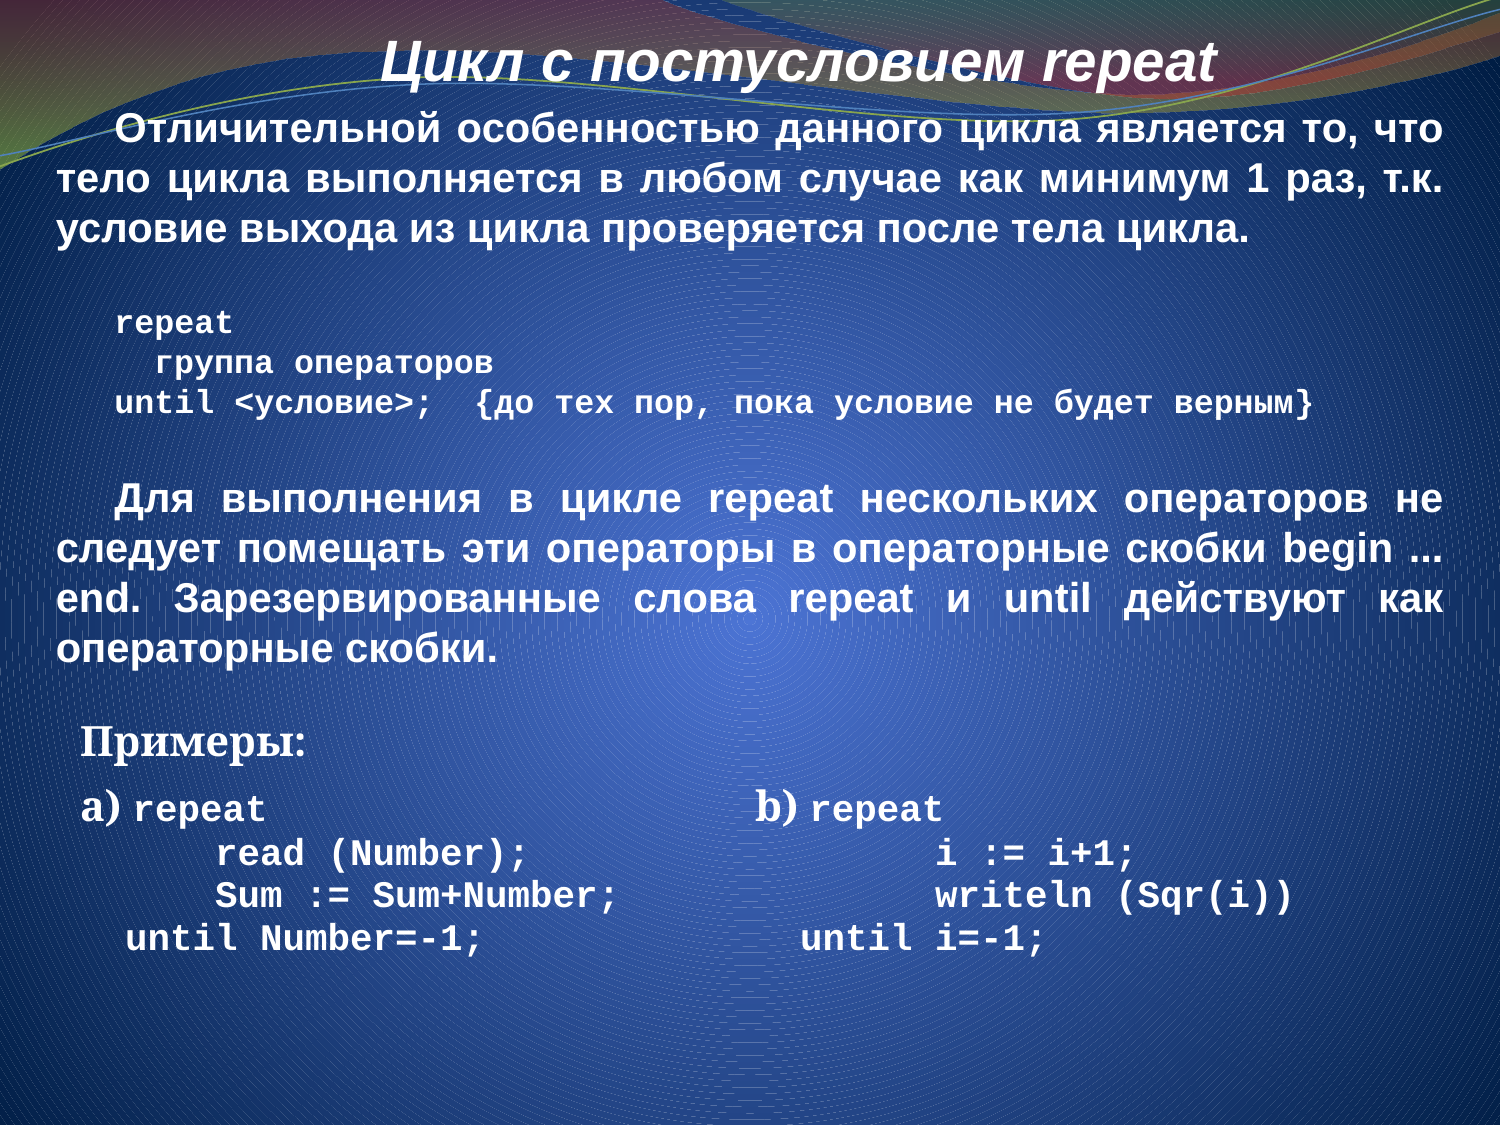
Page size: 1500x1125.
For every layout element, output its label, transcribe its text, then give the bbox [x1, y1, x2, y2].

table_cell a) repeat read (Number); Sum := Sum+Number; until Number=-1; [65, 769, 740, 969]
text_box Отличительной особенностью данного цикла является то, что тело цикла выполняется в любом случае как минимум 1 раз, т.к. условие выхода из цикла проверяется после тела цикла. repeat группа операторов until <условие>; {до тех пор, пока условие не будет верным} Для выполнения в цикле repeat нескольких операторов не следует помещать эти операторы в операторные скобки begin ... end. Зарезервированные слова repeat и until действуют как операторные скобки. [41, 93, 1459, 678]
text_box Цикл с постусловием repeat [365, 16, 1233, 93]
table_header Примеры: [65, 704, 740, 769]
table_cell b) repeat i := i+1; writeln (Sqr(i)) until i=-1; [740, 769, 1415, 969]
table_header [740, 704, 1415, 769]
